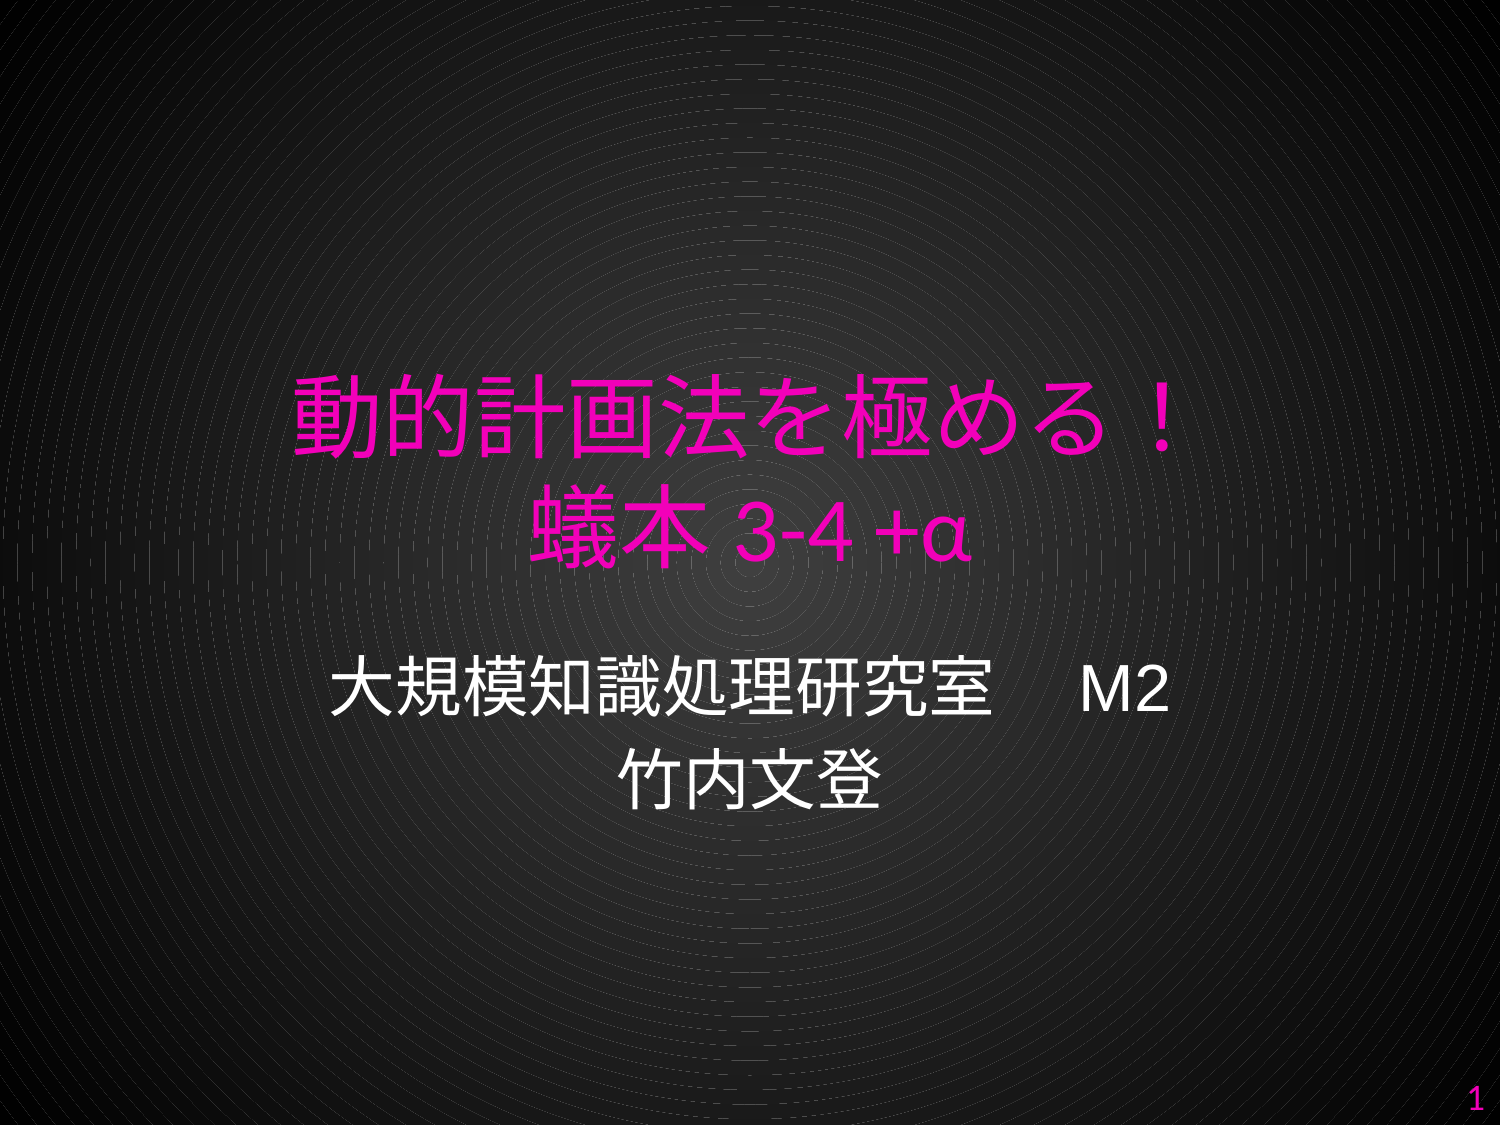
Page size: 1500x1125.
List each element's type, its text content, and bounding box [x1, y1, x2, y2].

subtitle 大規模知識処理研究室 M2 竹内文登 [225, 637, 1275, 925]
title 動的計画法を極める！ 蟻本3-4 +α [112, 349, 1388, 591]
slide_number 1 [1149, 1065, 1500, 1125]
